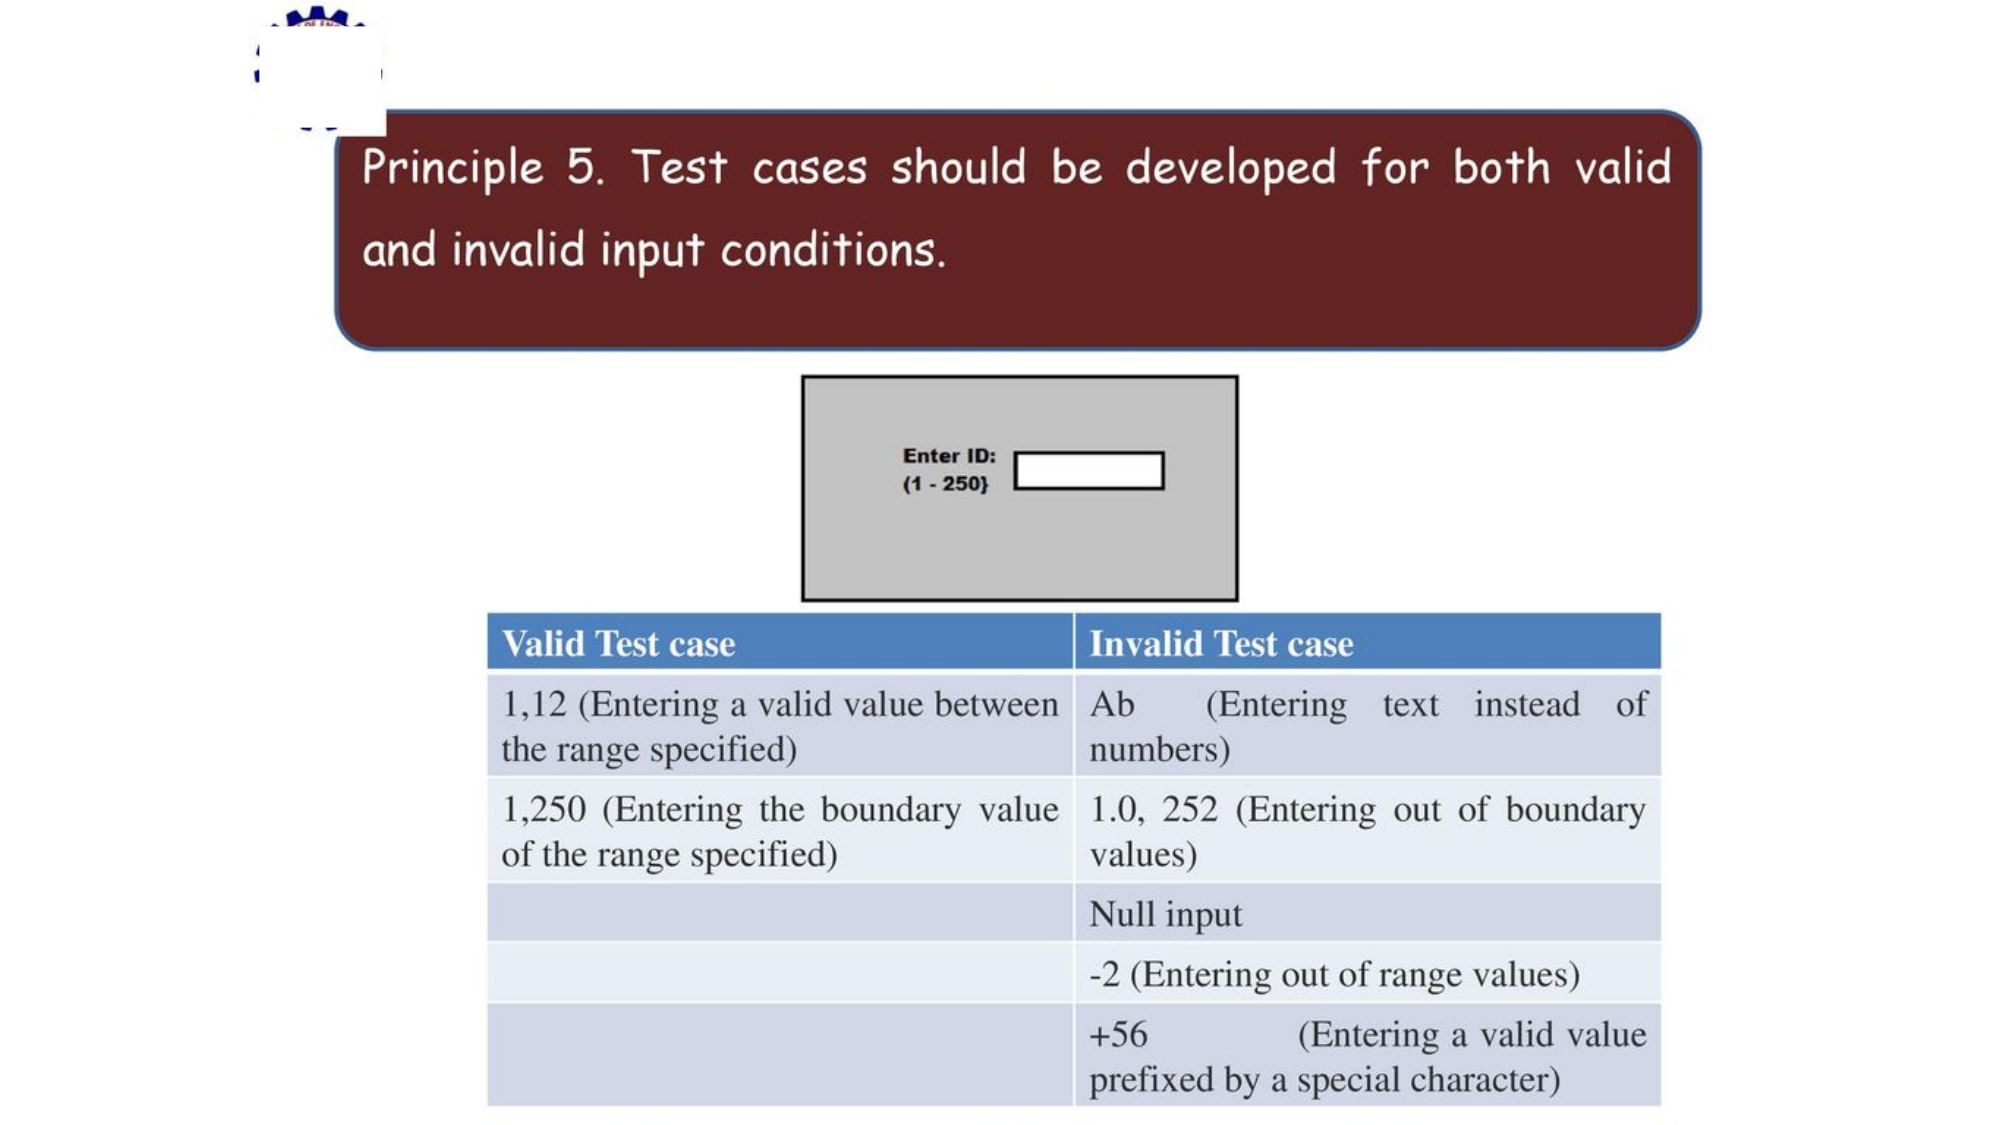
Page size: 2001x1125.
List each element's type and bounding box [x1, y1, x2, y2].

picture [249, 0, 1750, 1125]
